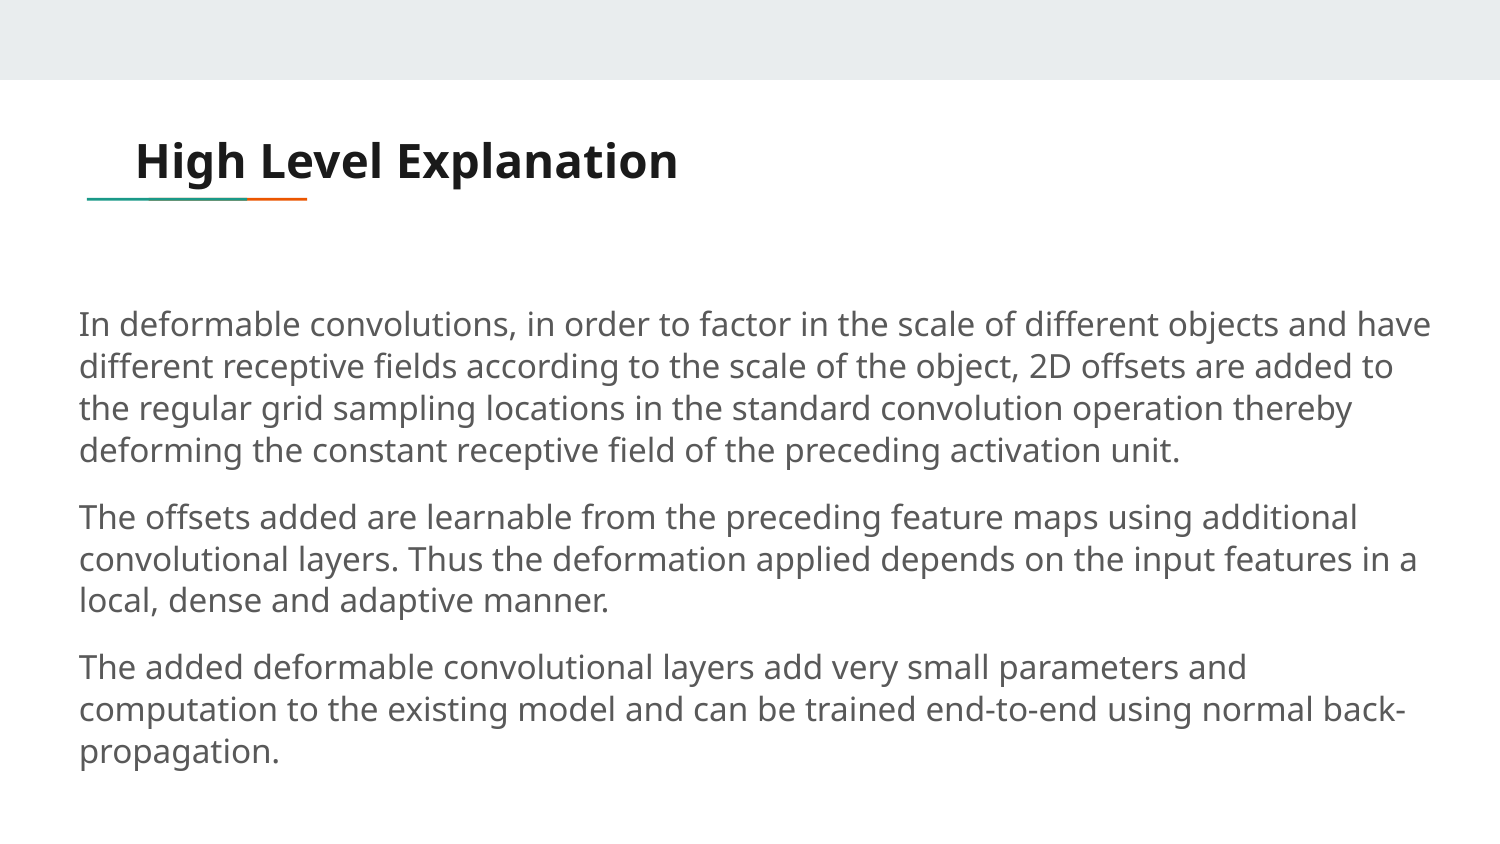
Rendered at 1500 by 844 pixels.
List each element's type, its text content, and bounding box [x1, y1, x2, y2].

list In deformable convolutions, in order to factor in the scale of different objects and have different receptive fields according to the scale of the object, 2D offsets are added to the regular grid sampling locations in the standard convolution operation thereby deforming the constant receptive field of the preceding activation unit. The offsets added are learnable from the preceding feature maps using additional convolutional layers. Thus the deformation applied depends on the input features in a local, dense and adaptive manner. The added deformable convolutional layers add very small parameters and computation to the existing model and can be trained end-to-end using normal back-propagation. [63, 286, 1470, 658]
title High Level Explanation [119, 116, 1381, 205]
